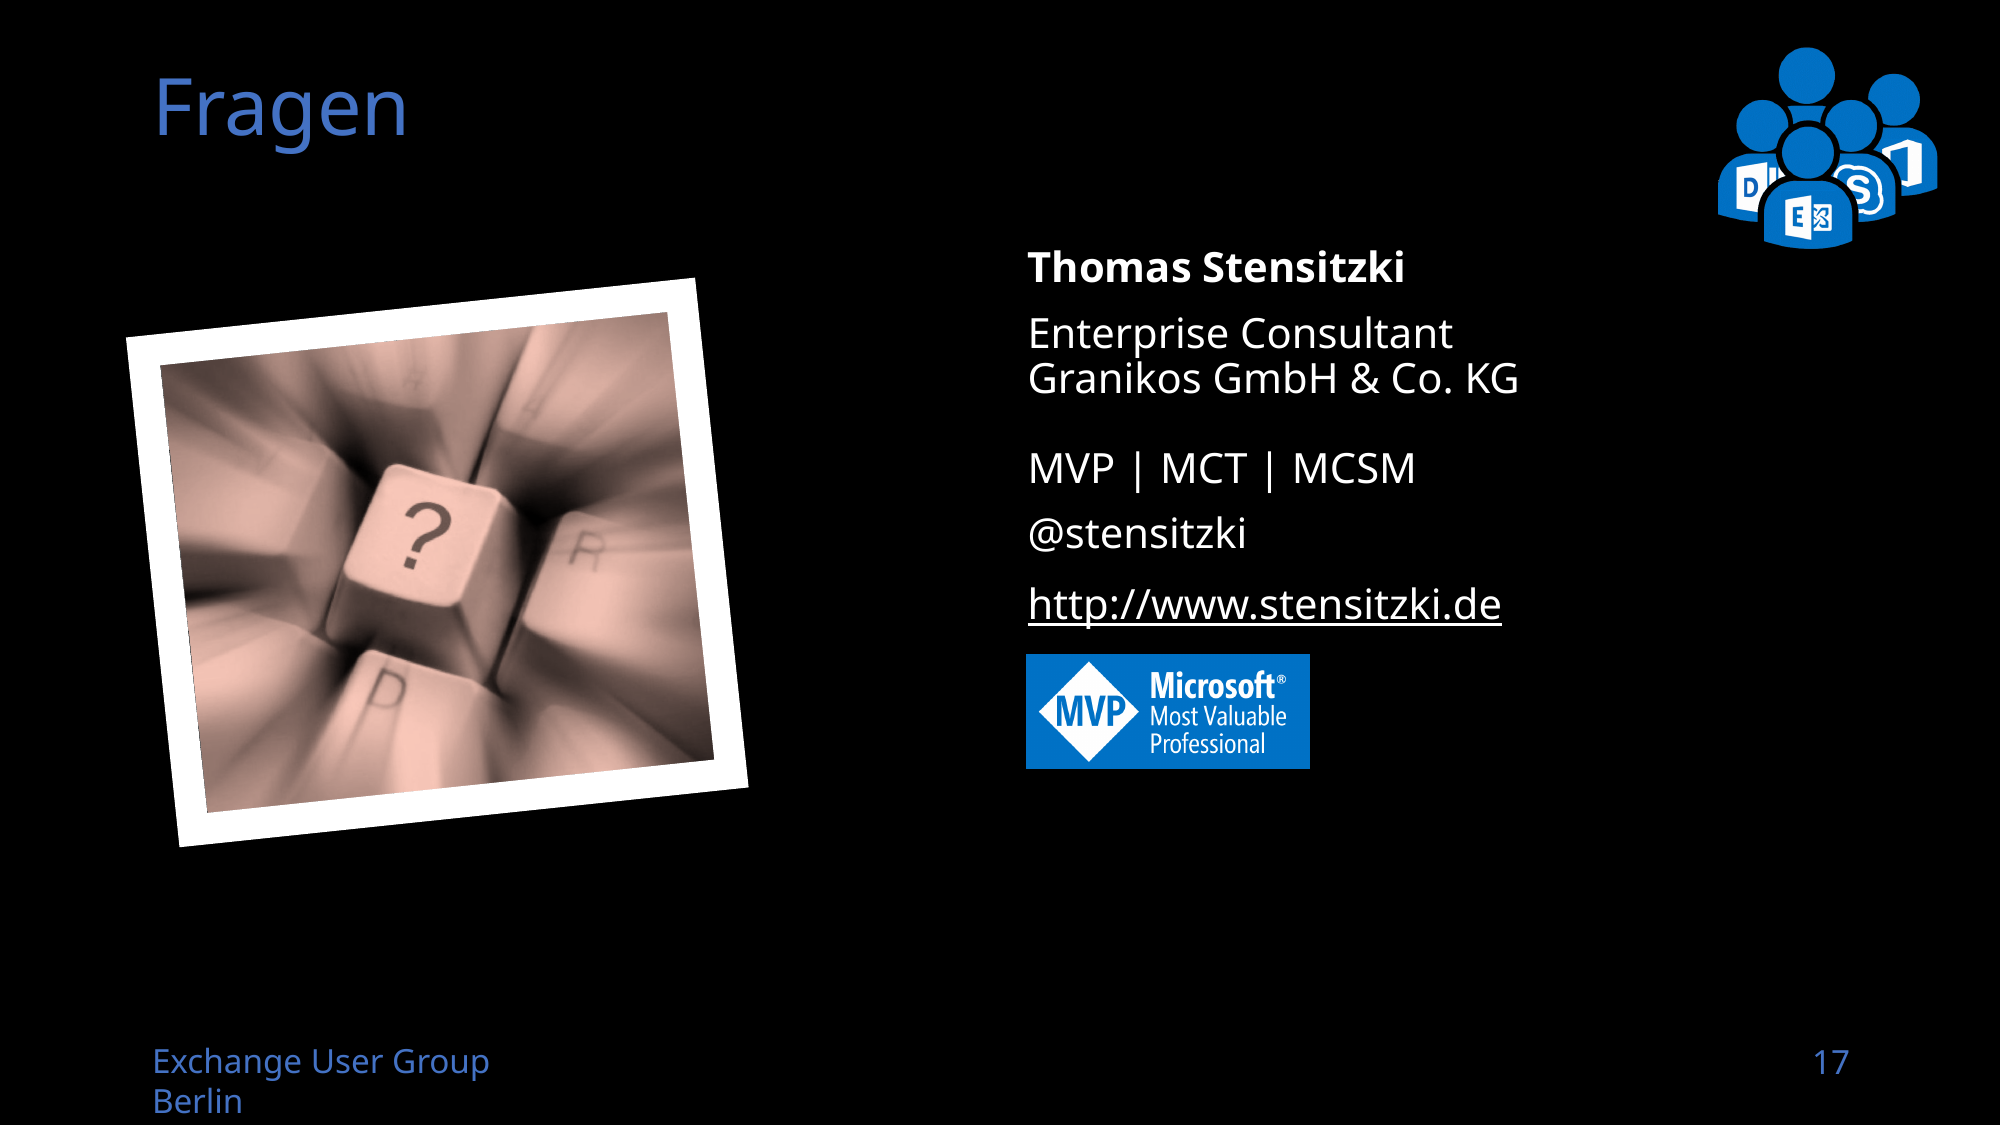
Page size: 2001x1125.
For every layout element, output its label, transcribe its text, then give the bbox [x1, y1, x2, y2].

title Fragen [137, 59, 1666, 161]
picture [1025, 654, 1310, 769]
picture [1718, 38, 1938, 258]
list Thomas Stensitzki Enterprise Consultant Granikos GmbH & Co. KG MVP | MCT | MCSM @stensitzki http://www.stensitzki.de [1012, 238, 1863, 1014]
picture [182, 337, 693, 788]
